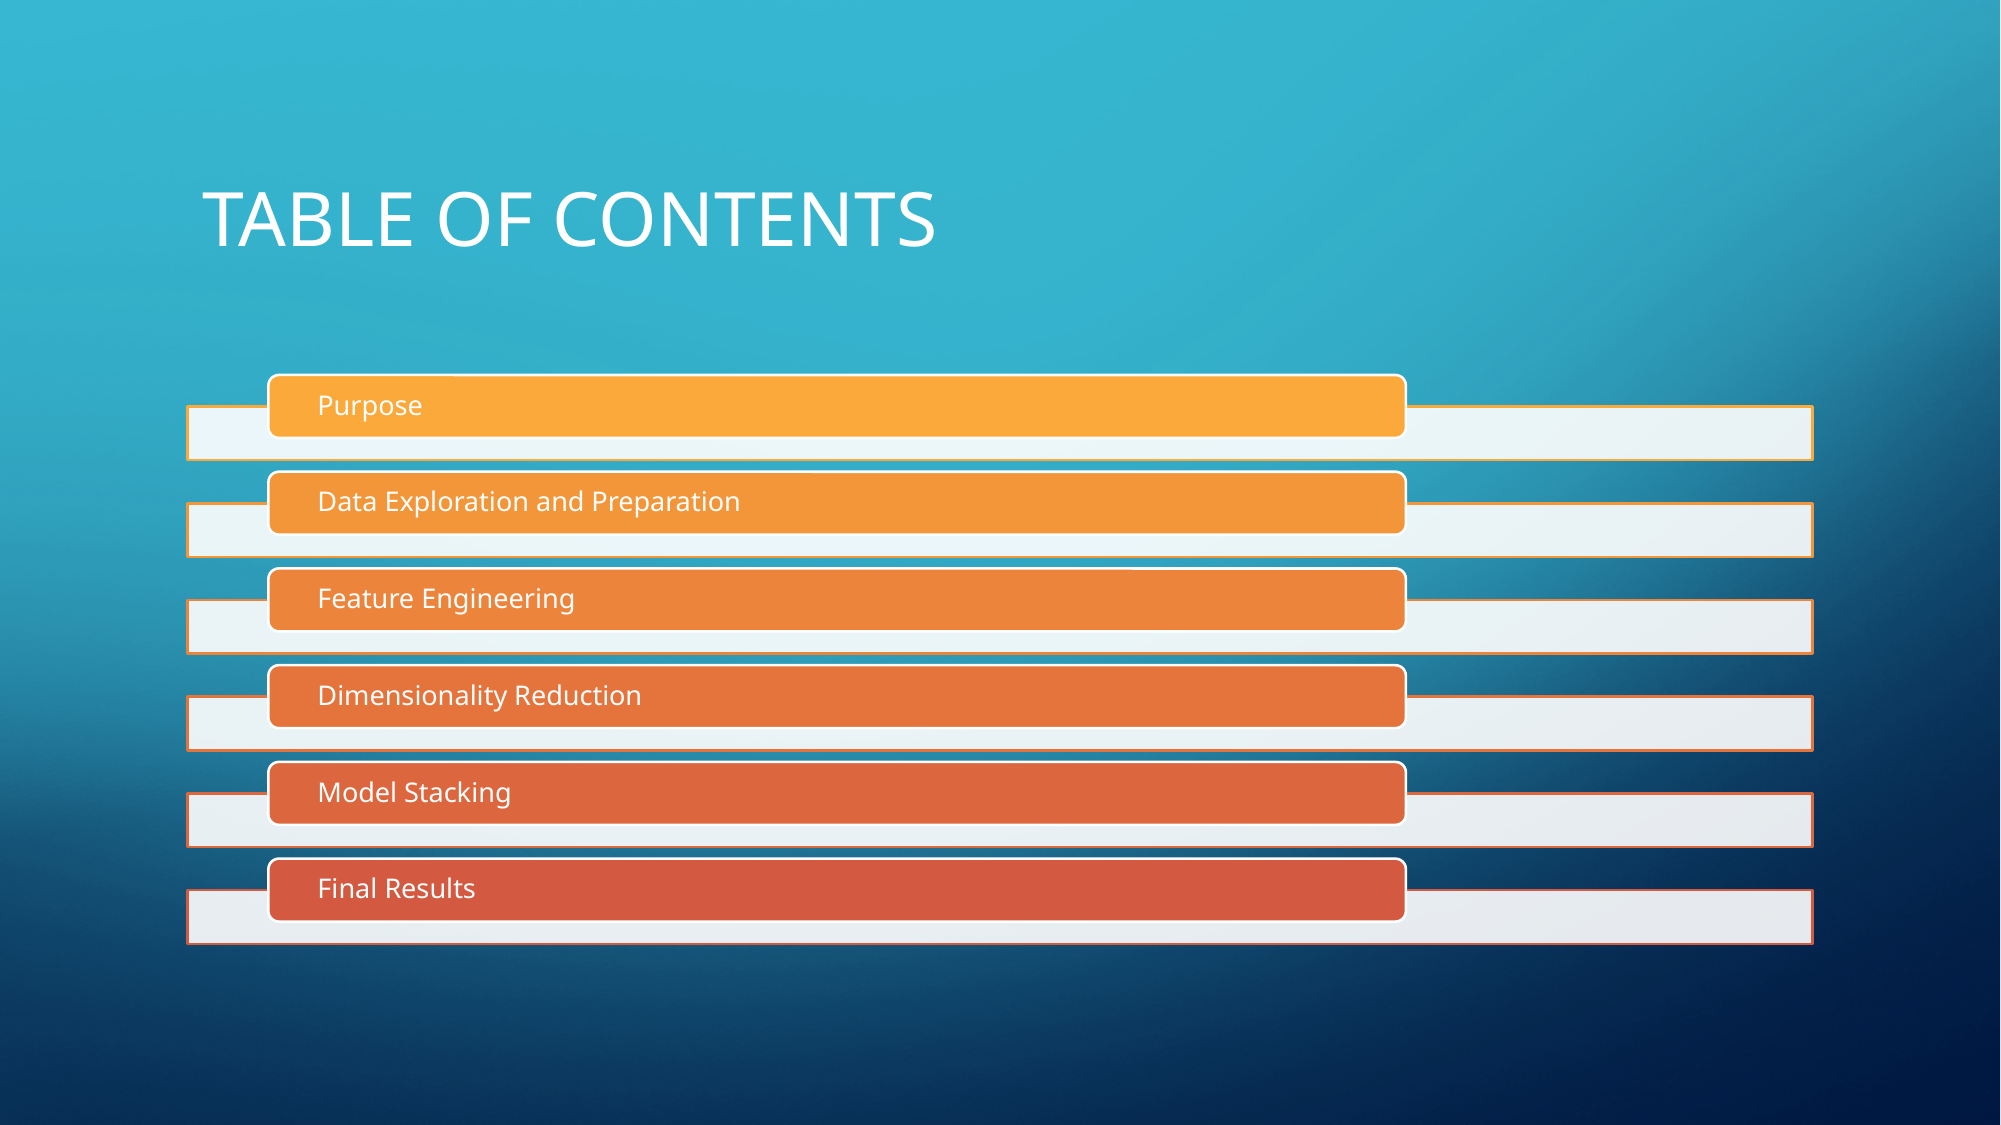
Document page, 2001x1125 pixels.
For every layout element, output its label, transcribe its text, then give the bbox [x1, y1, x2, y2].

title Table of contents [187, 101, 1813, 344]
text_box [0, 0, 2000, 1125]
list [186, 368, 1813, 951]
